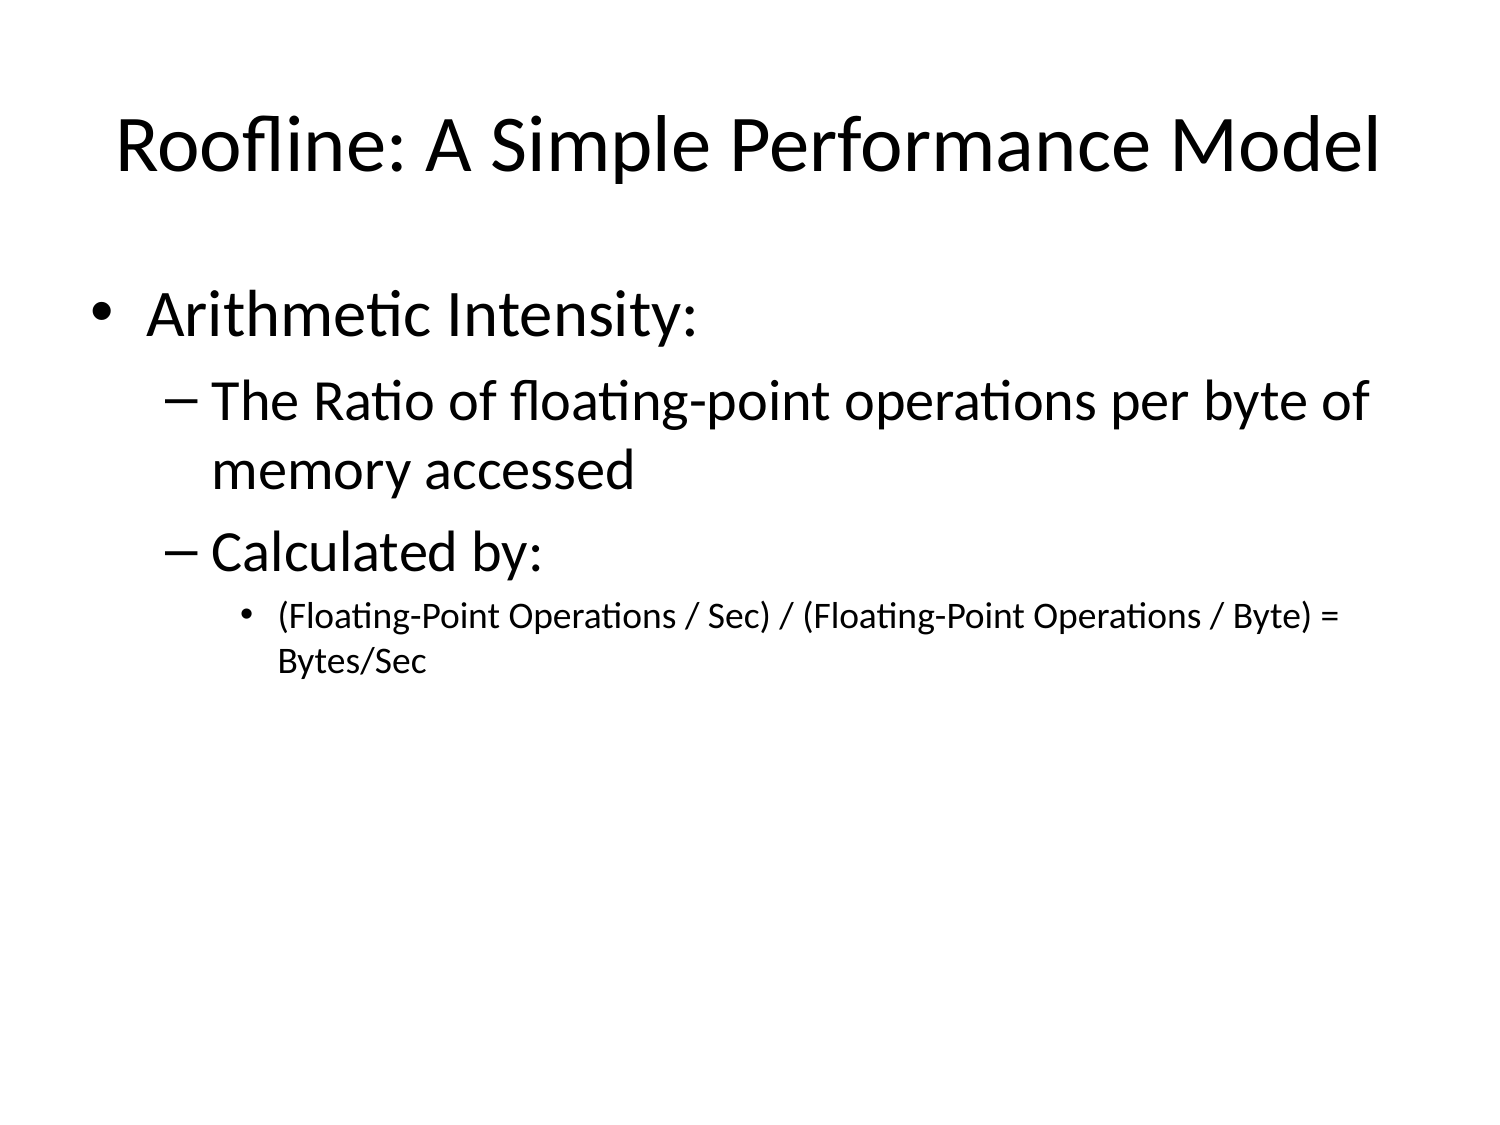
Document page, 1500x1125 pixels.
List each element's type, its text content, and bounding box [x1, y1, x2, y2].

list Arithmetic Intensity: The Ratio of floating-point operations per byte of memory accessed Calculated by: (Floating-Point Operations / Sec) / (Floating-Point Operations / Byte) = Bytes/Sec [75, 262, 1425, 1005]
title Roofline: A Simple Performance Model [75, 45, 1425, 233]
